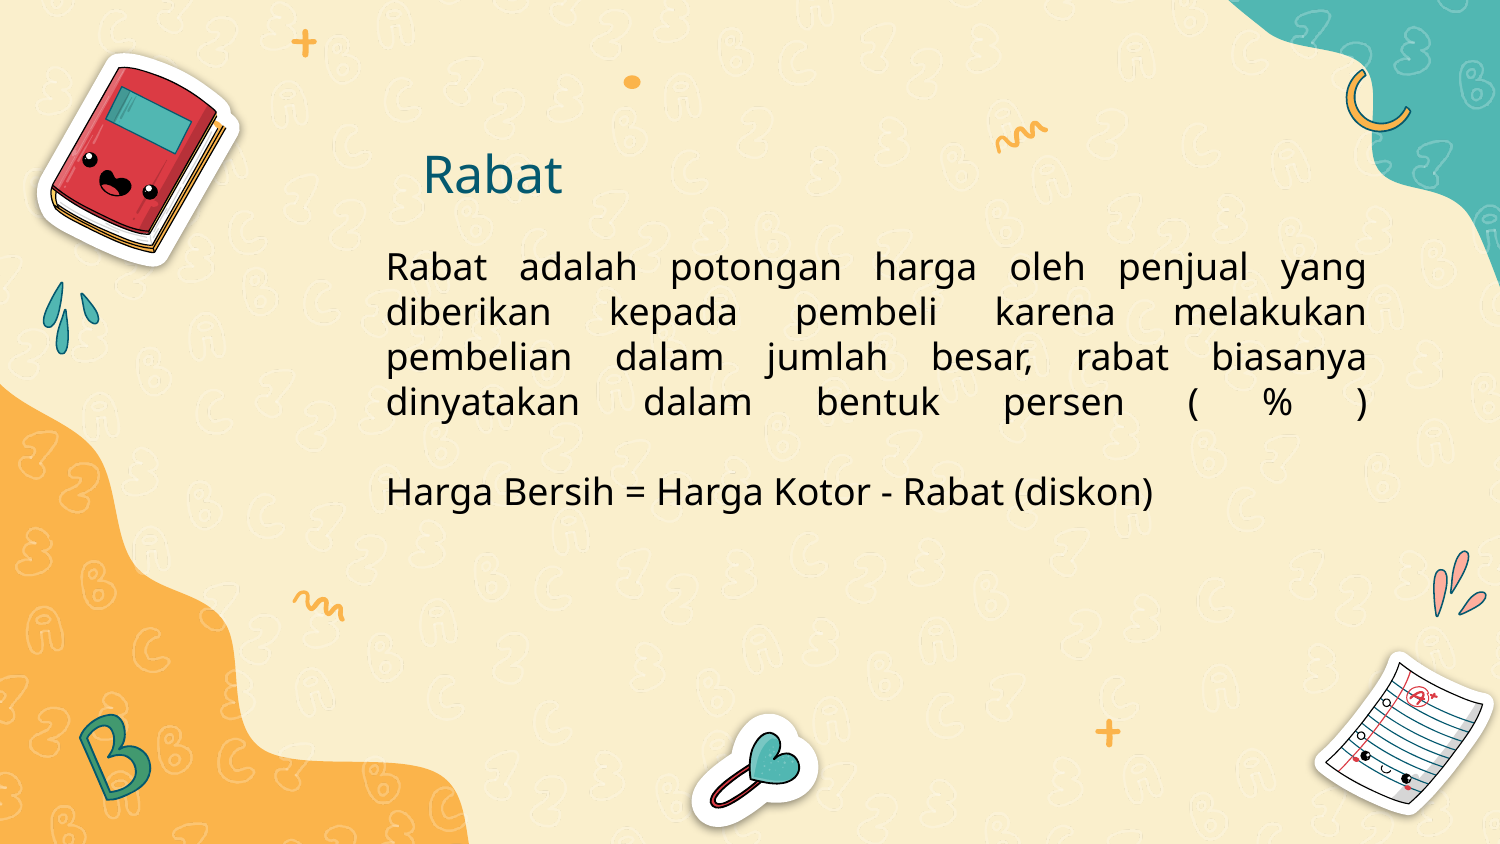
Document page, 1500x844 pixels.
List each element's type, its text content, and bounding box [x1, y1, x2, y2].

subtitle Rabat adalah potongan harga oleh penjual yang diberikan kepada pembeli karena melakukan pembelian dalam jumlah besar, rabat biasanya dinyatakan dalam bentuk persen ( % ) Harga Bersih = Harga Kotor - Rabat (diskon) [370, 257, 1384, 500]
picture [0, 0, 1500, 844]
title Rabat [243, 128, 593, 217]
